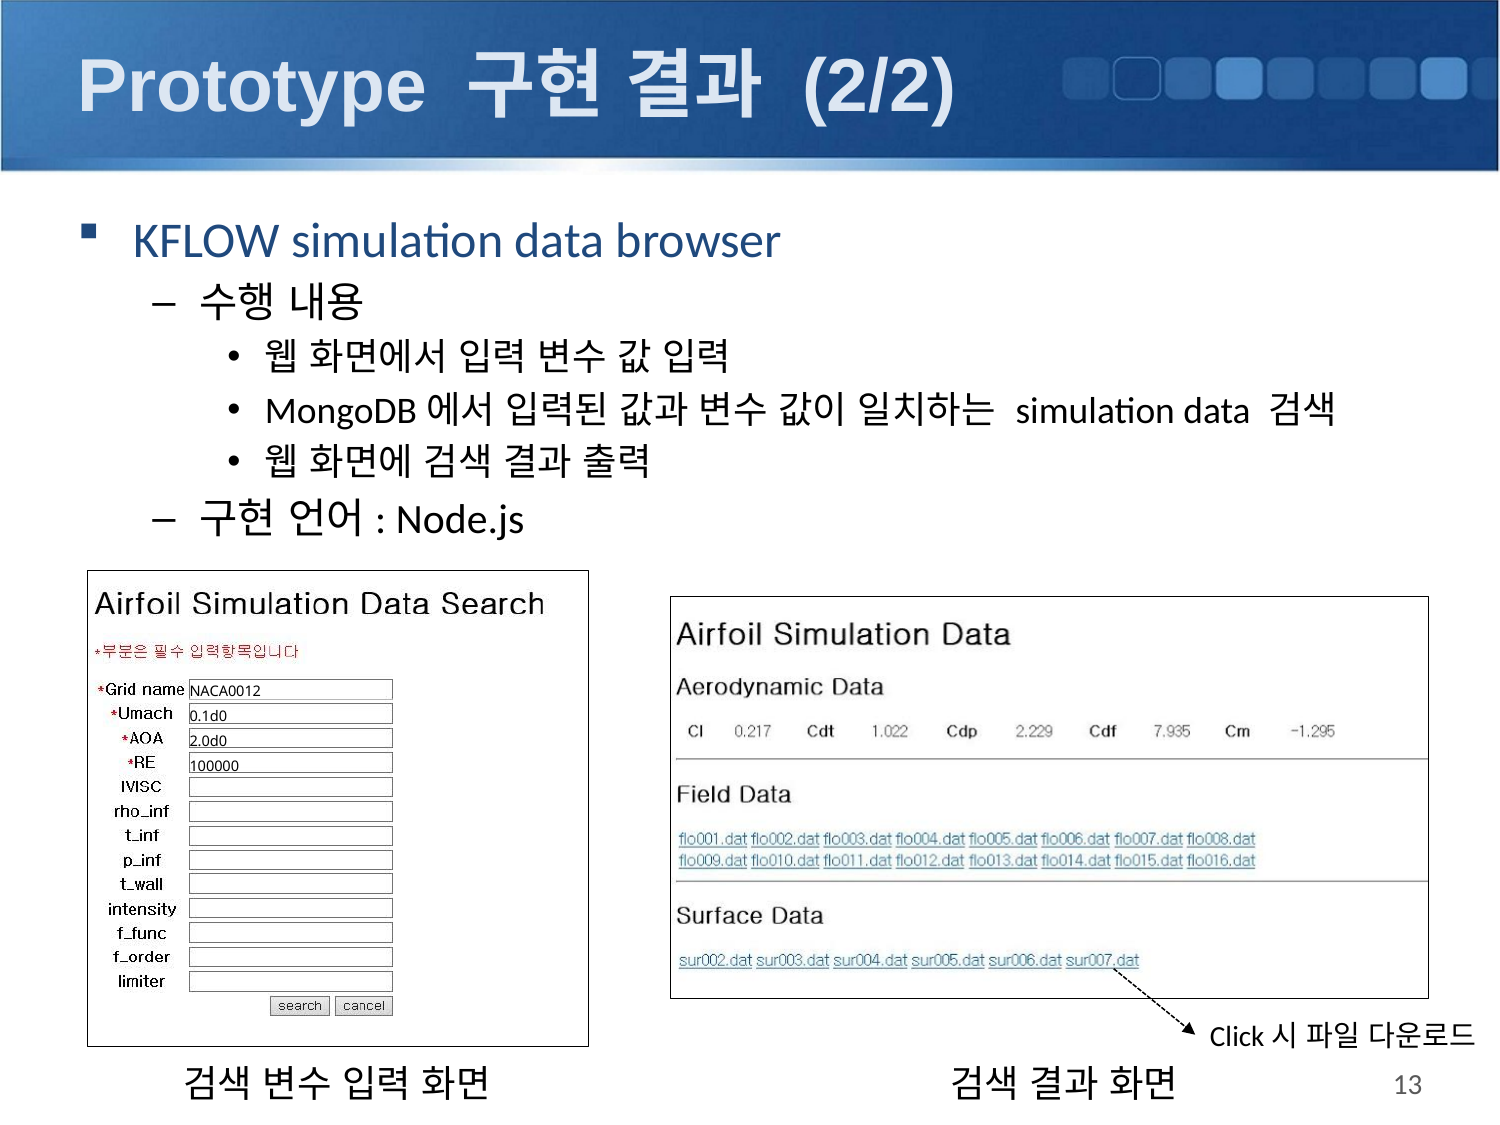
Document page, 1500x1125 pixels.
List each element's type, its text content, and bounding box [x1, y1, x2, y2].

picture [669, 596, 1428, 999]
title Prototype 구현 결과 (2/2) [62, 24, 1438, 138]
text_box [1113, 968, 1192, 1036]
text_box 검색 변수 입력 화면 [168, 1055, 507, 1112]
text_box Click시 파일 다운로드 [1195, 1009, 1492, 1060]
text_box 검색 결과 화면 [935, 1052, 1194, 1112]
slide_number 13 [1250, 1062, 1438, 1103]
list KFLOW simulation data browser 수행 내용 웹 화면에서 입력 변수 값 입력 MongoDB에서 입력된 값과 변수 값이 일치하는 simulation data 검색 웹 화면에 검색 결과 출력 구현 언어: Node.js [62, 200, 1438, 1088]
picture [0, 0, 1500, 175]
picture [87, 569, 588, 1046]
